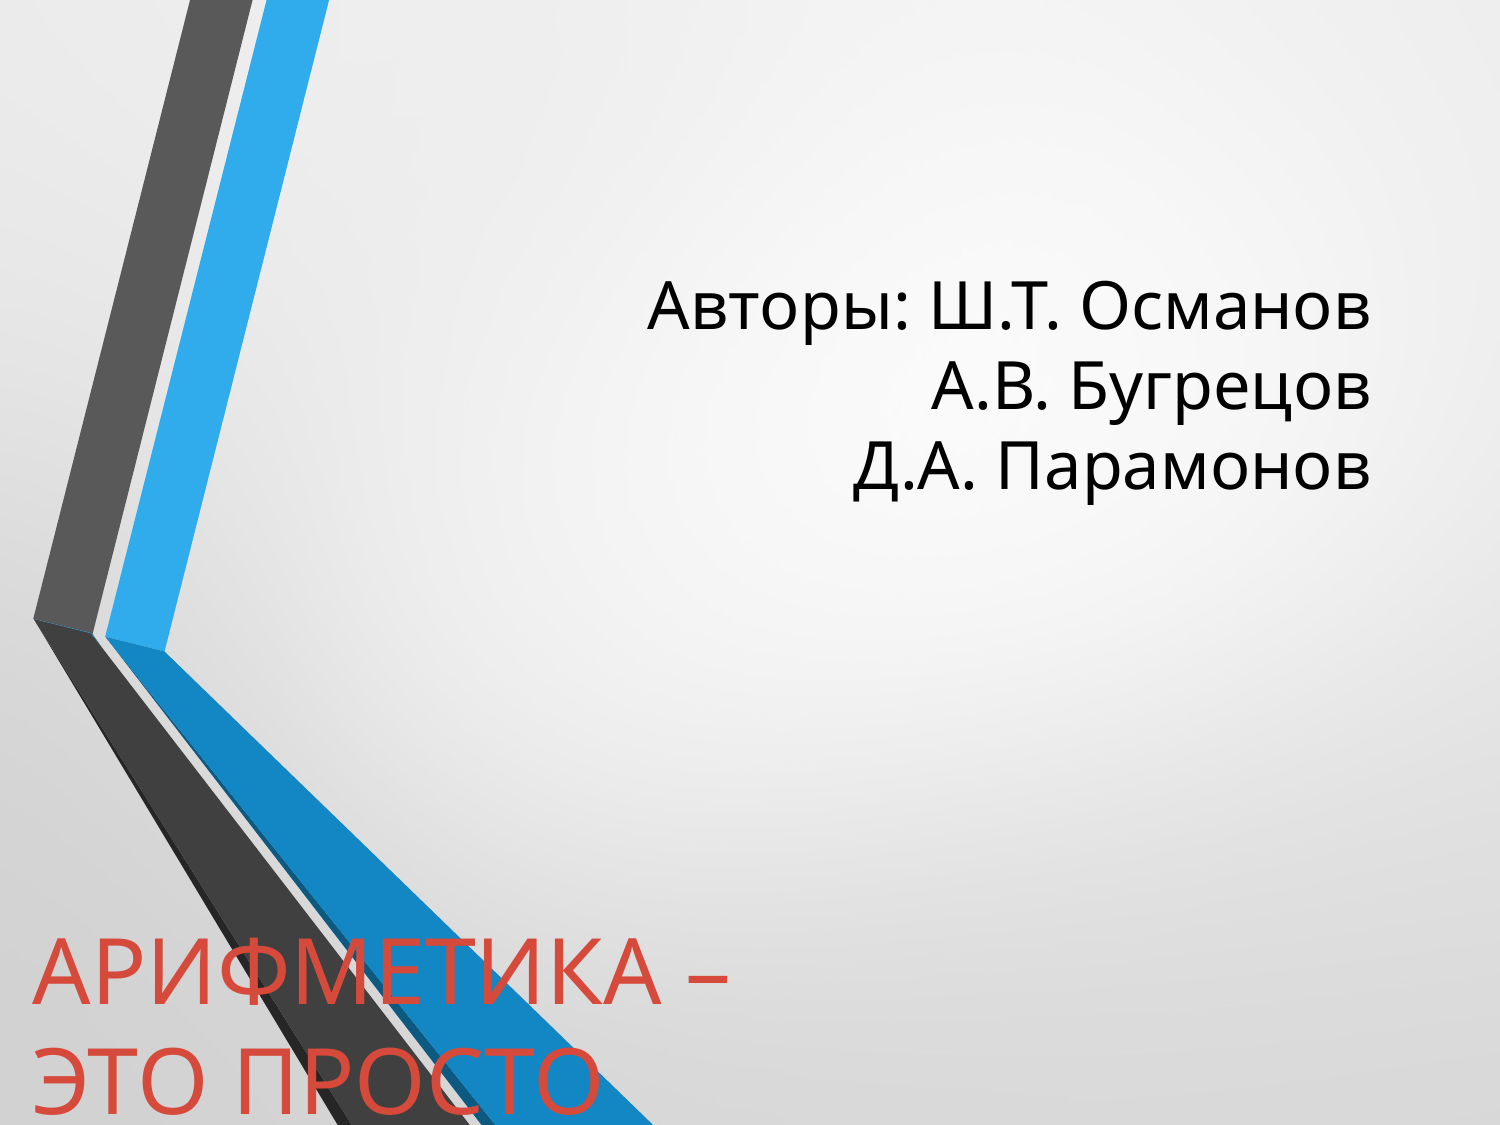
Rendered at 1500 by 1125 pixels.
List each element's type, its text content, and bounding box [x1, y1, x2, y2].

title Авторы: Ш.Т. Османов А.В. Бугрецов Д.А. Парамонов [112, 75, 1388, 591]
subtitle АРИФМЕТИКА – ЭТО ПРОСТО [17, 905, 862, 1106]
